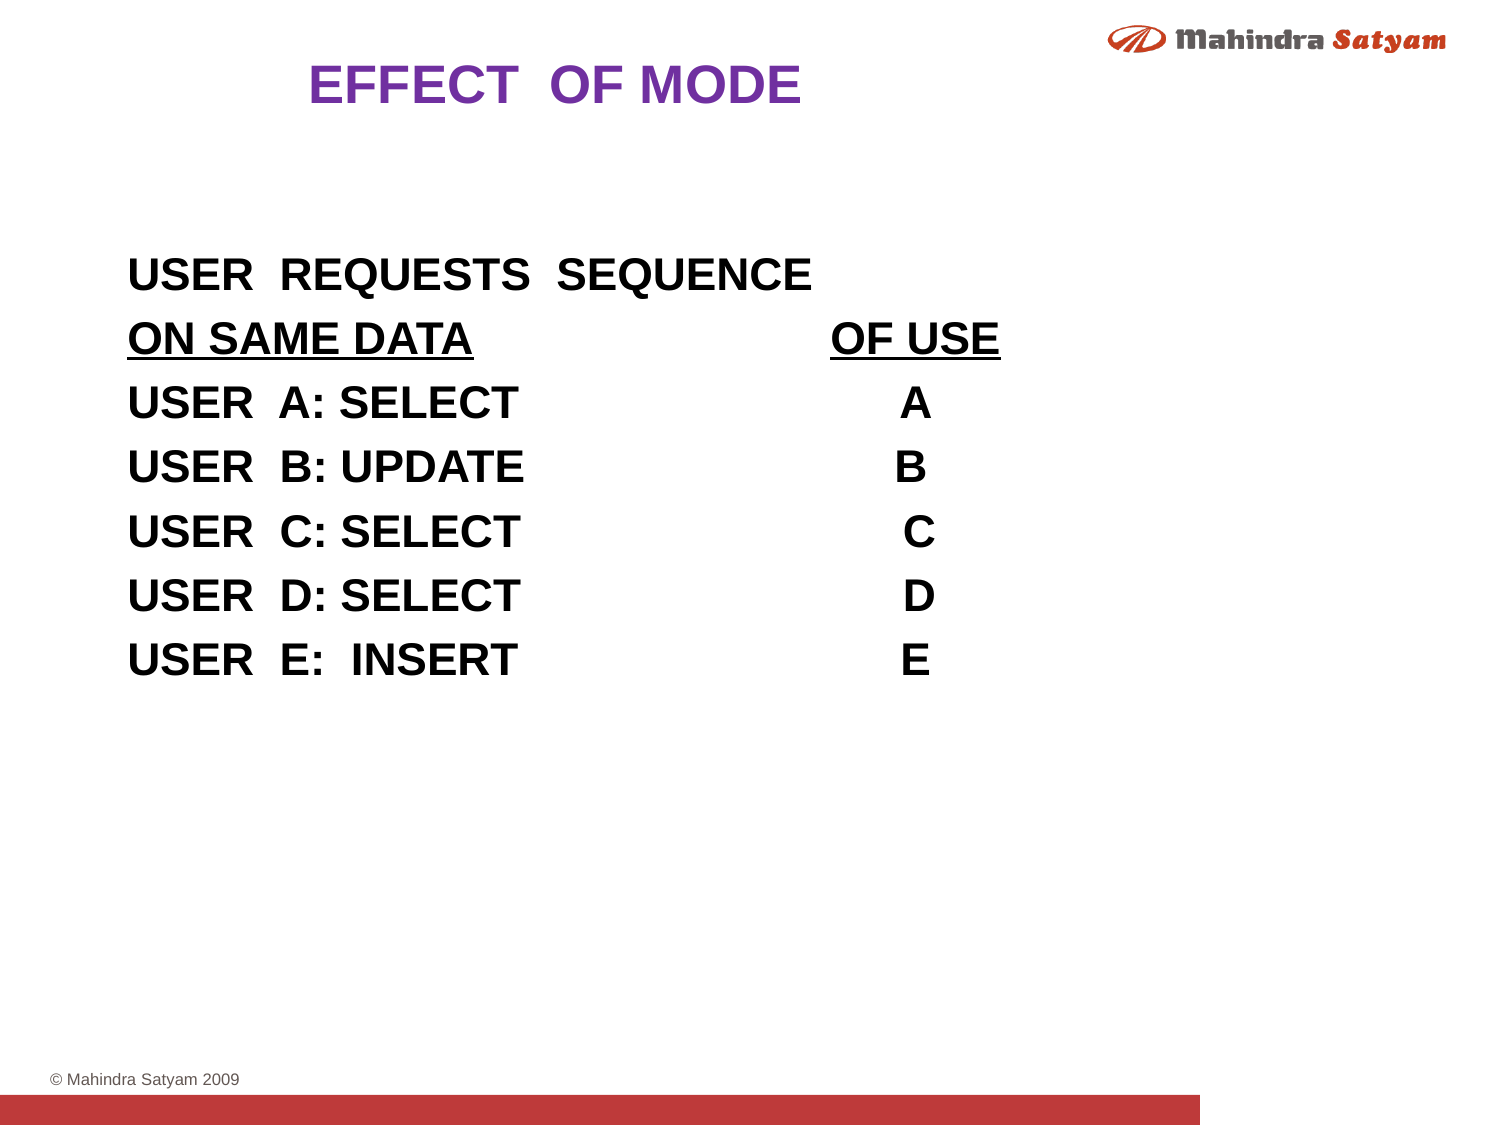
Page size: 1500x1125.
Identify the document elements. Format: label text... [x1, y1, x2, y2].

picture [1107, 25, 1446, 53]
text_box USER REQUESTS SEQUENCE ON SAME DATA OF USE USER A: SELECT A USER B: UPDATE B USER C: SELECT C USER D: SELECT D USER E: INSERT E [112, 237, 1388, 1000]
text_box EFFECT OF MODE [59, 27, 1053, 138]
